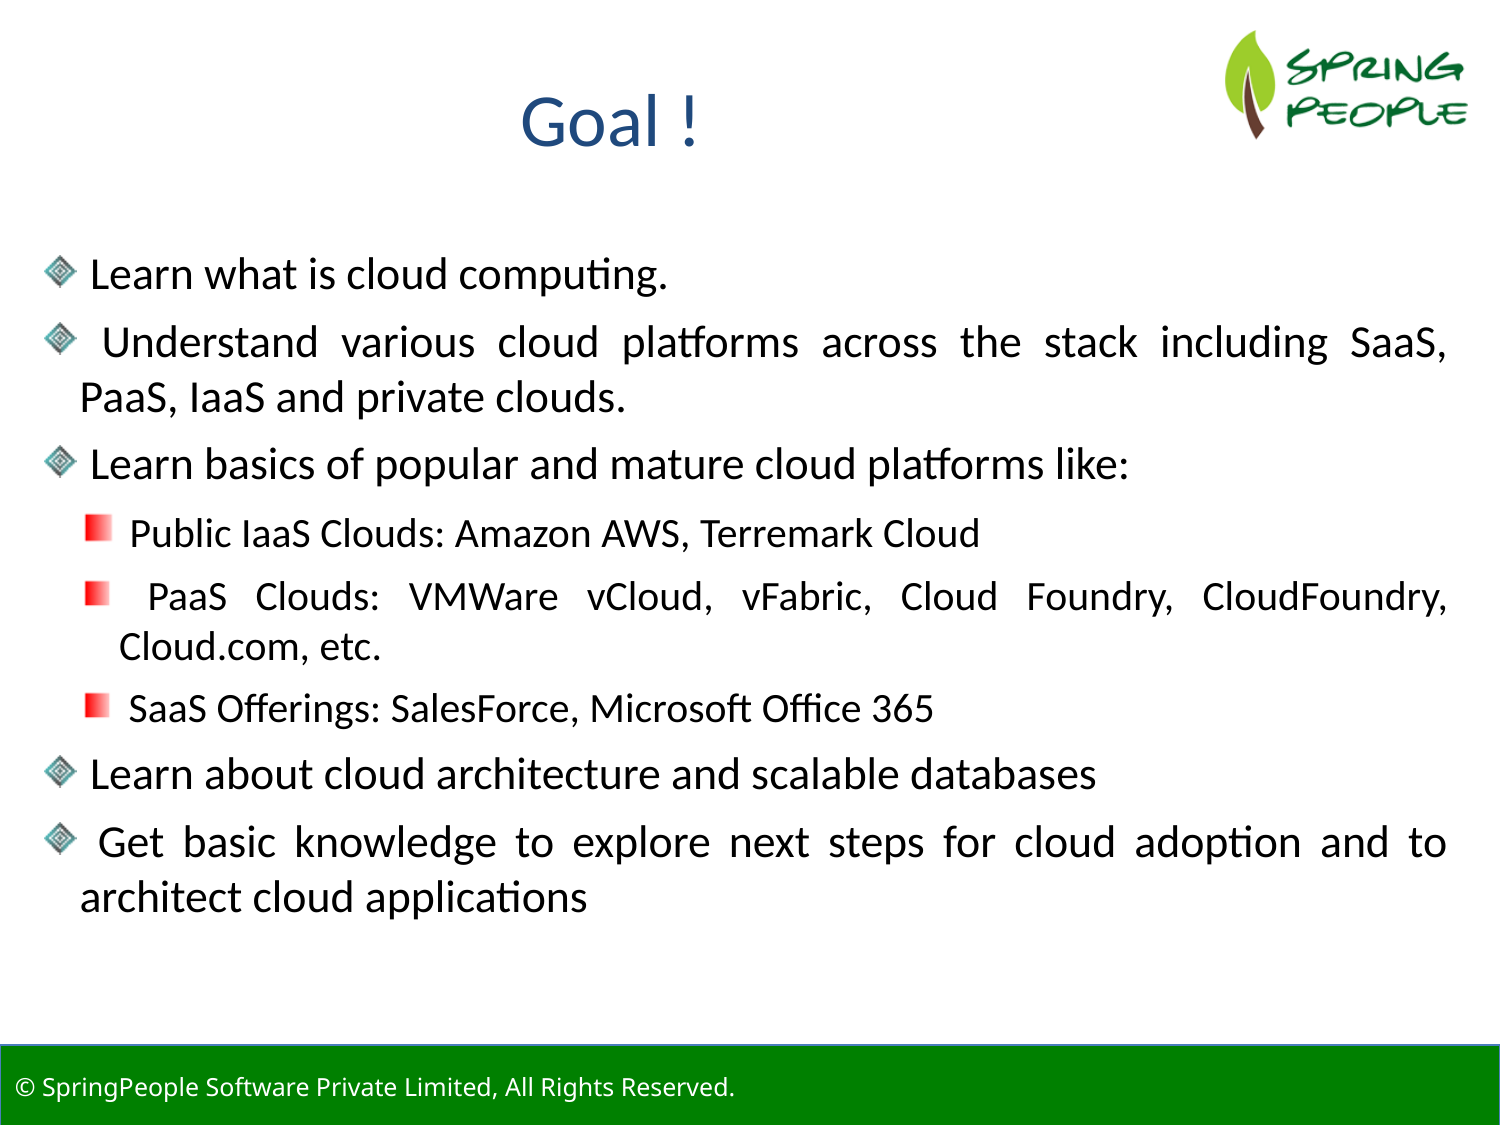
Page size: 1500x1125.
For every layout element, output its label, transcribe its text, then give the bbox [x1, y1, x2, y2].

picture [83, 512, 116, 545]
picture [1216, 30, 1468, 140]
picture [83, 579, 113, 609]
text_box Learn what is cloud computing. Understand various cloud platforms across the stack including SaaS, PaaS, IaaS and private clouds. Learn basics of popular and mature cloud platforms like: Public IaaS Clouds: Amazon AWS, Terremark Cloud PaaS Clouds: VMWare vCloud, vFabric, Cloud Foundry, CloudFoundry, Cloud.com, etc. SaaS Offerings: SalesForce, Microsoft Office 365 Learn about cloud architecture and scalable databases Get basic knowledge to explore next steps for cloud adoption and to architect cloud applications [29, 236, 1464, 929]
picture [44, 322, 77, 355]
picture [44, 255, 77, 288]
picture [44, 822, 77, 855]
picture [44, 445, 77, 478]
picture [83, 691, 113, 721]
text_box Goal ! [29, 63, 1194, 169]
picture [44, 755, 77, 788]
